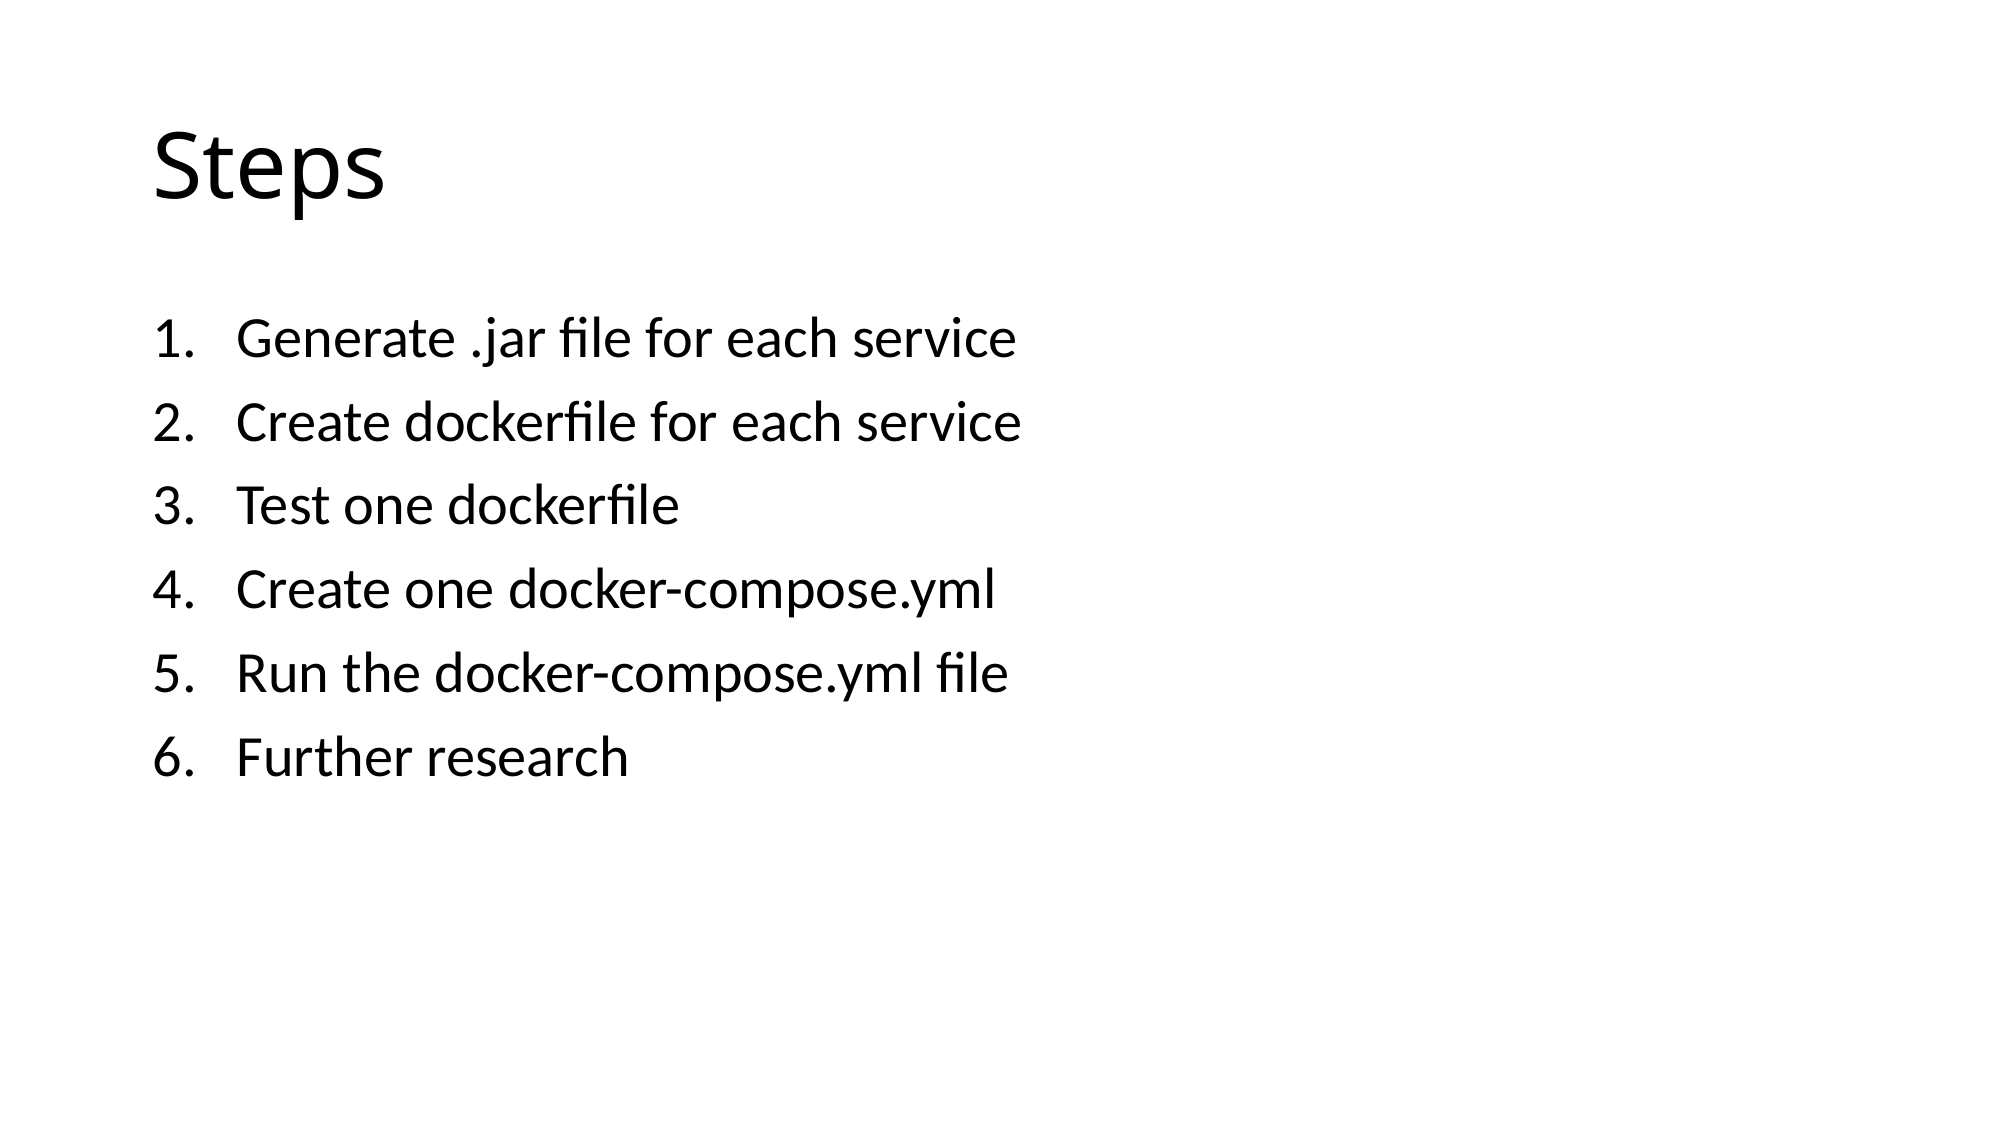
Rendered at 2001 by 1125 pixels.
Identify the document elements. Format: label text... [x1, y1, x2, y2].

title Steps [137, 59, 1863, 278]
list Generate .jar file for each service Create dockerfile for each service Test one dockerfile Create one docker-compose.yml Run the docker-compose.yml file Further research [137, 299, 1863, 1014]
